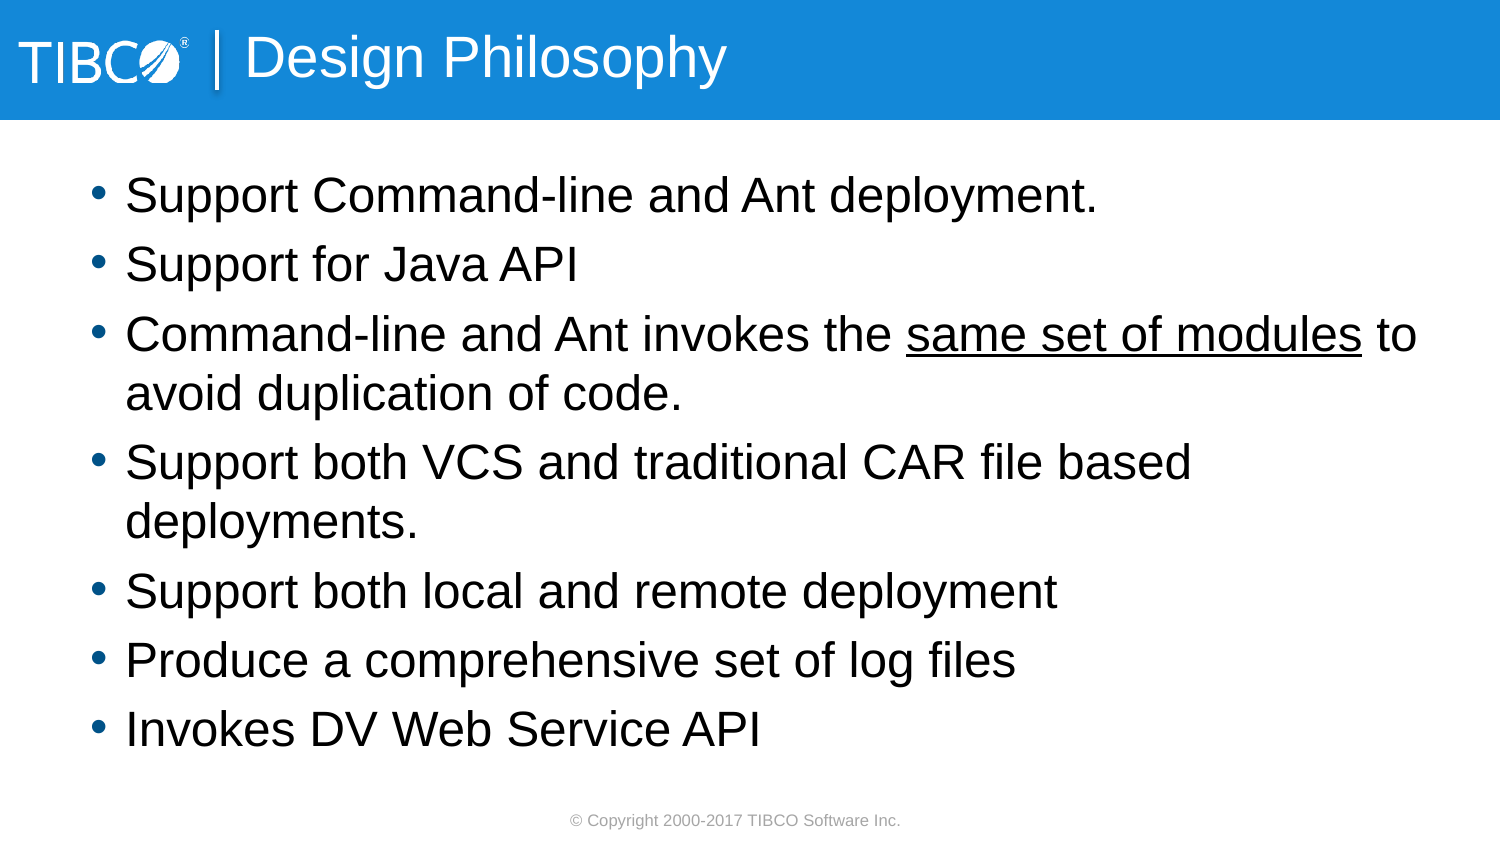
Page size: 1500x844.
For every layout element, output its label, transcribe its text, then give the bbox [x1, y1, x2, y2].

list Support Command-line and Ant deployment. Support for Java API Command-line and Ant invokes the same set of modules to avoid duplication of code. Support both VCS and traditional CAR file based deployments. Support both local and remote deployment Produce a comprehensive set of log files Invokes DV Web Service API [75, 155, 1472, 769]
text_box © Copyright 2000-2017 TIBCO Software Inc. [512, 802, 988, 844]
title Design Philosophy [229, 11, 1447, 121]
